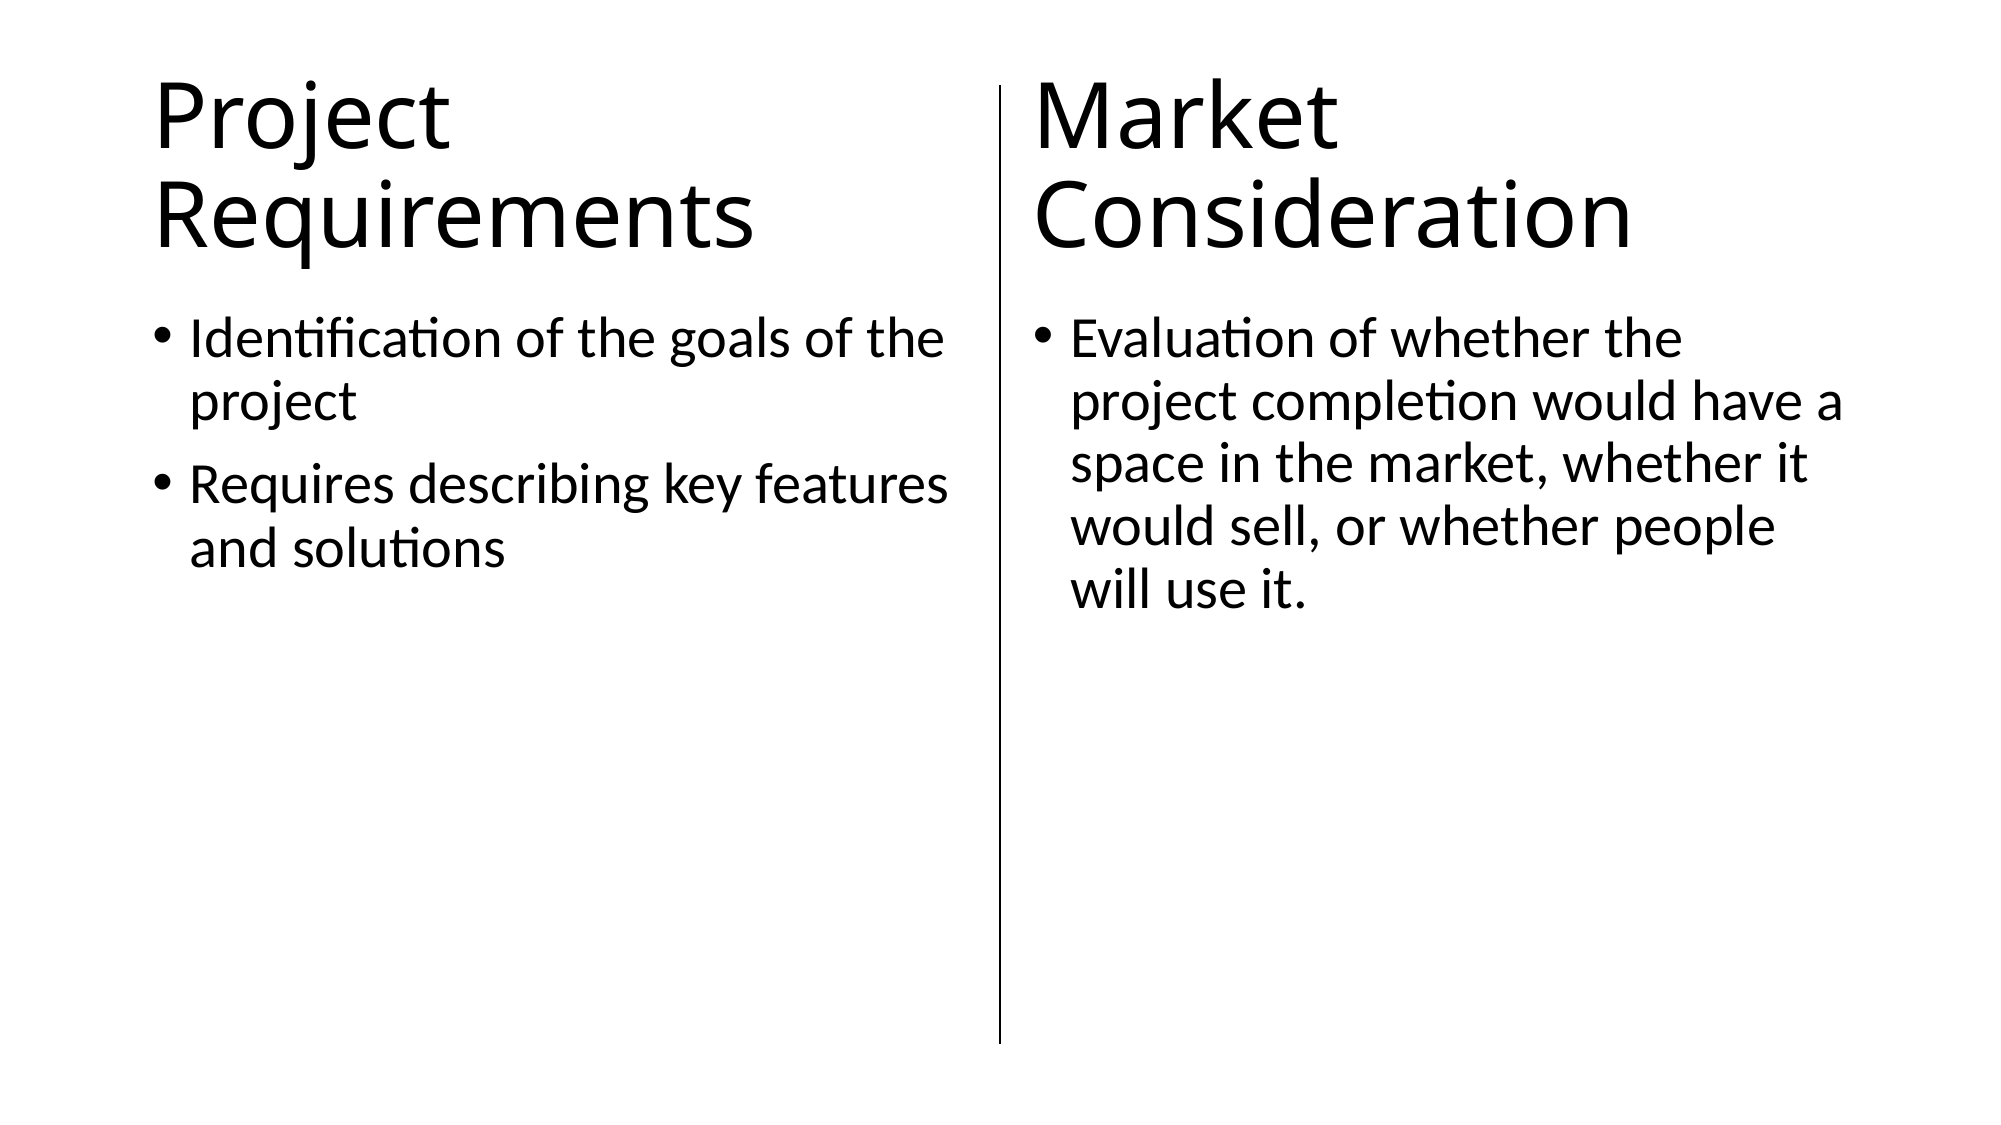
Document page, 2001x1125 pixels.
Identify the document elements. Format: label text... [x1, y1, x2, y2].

text_box Evaluation of whether the project completion would have a space in the market, whether it would sell, or whether people will use it. [1017, 299, 1863, 1014]
text_box Market Consideration [1017, 59, 1863, 278]
text_box [999, 59, 1017, 278]
list Identification of the goals of the project Requires describing key features and solutions [137, 299, 982, 1014]
title Project Requirements [137, 59, 982, 278]
